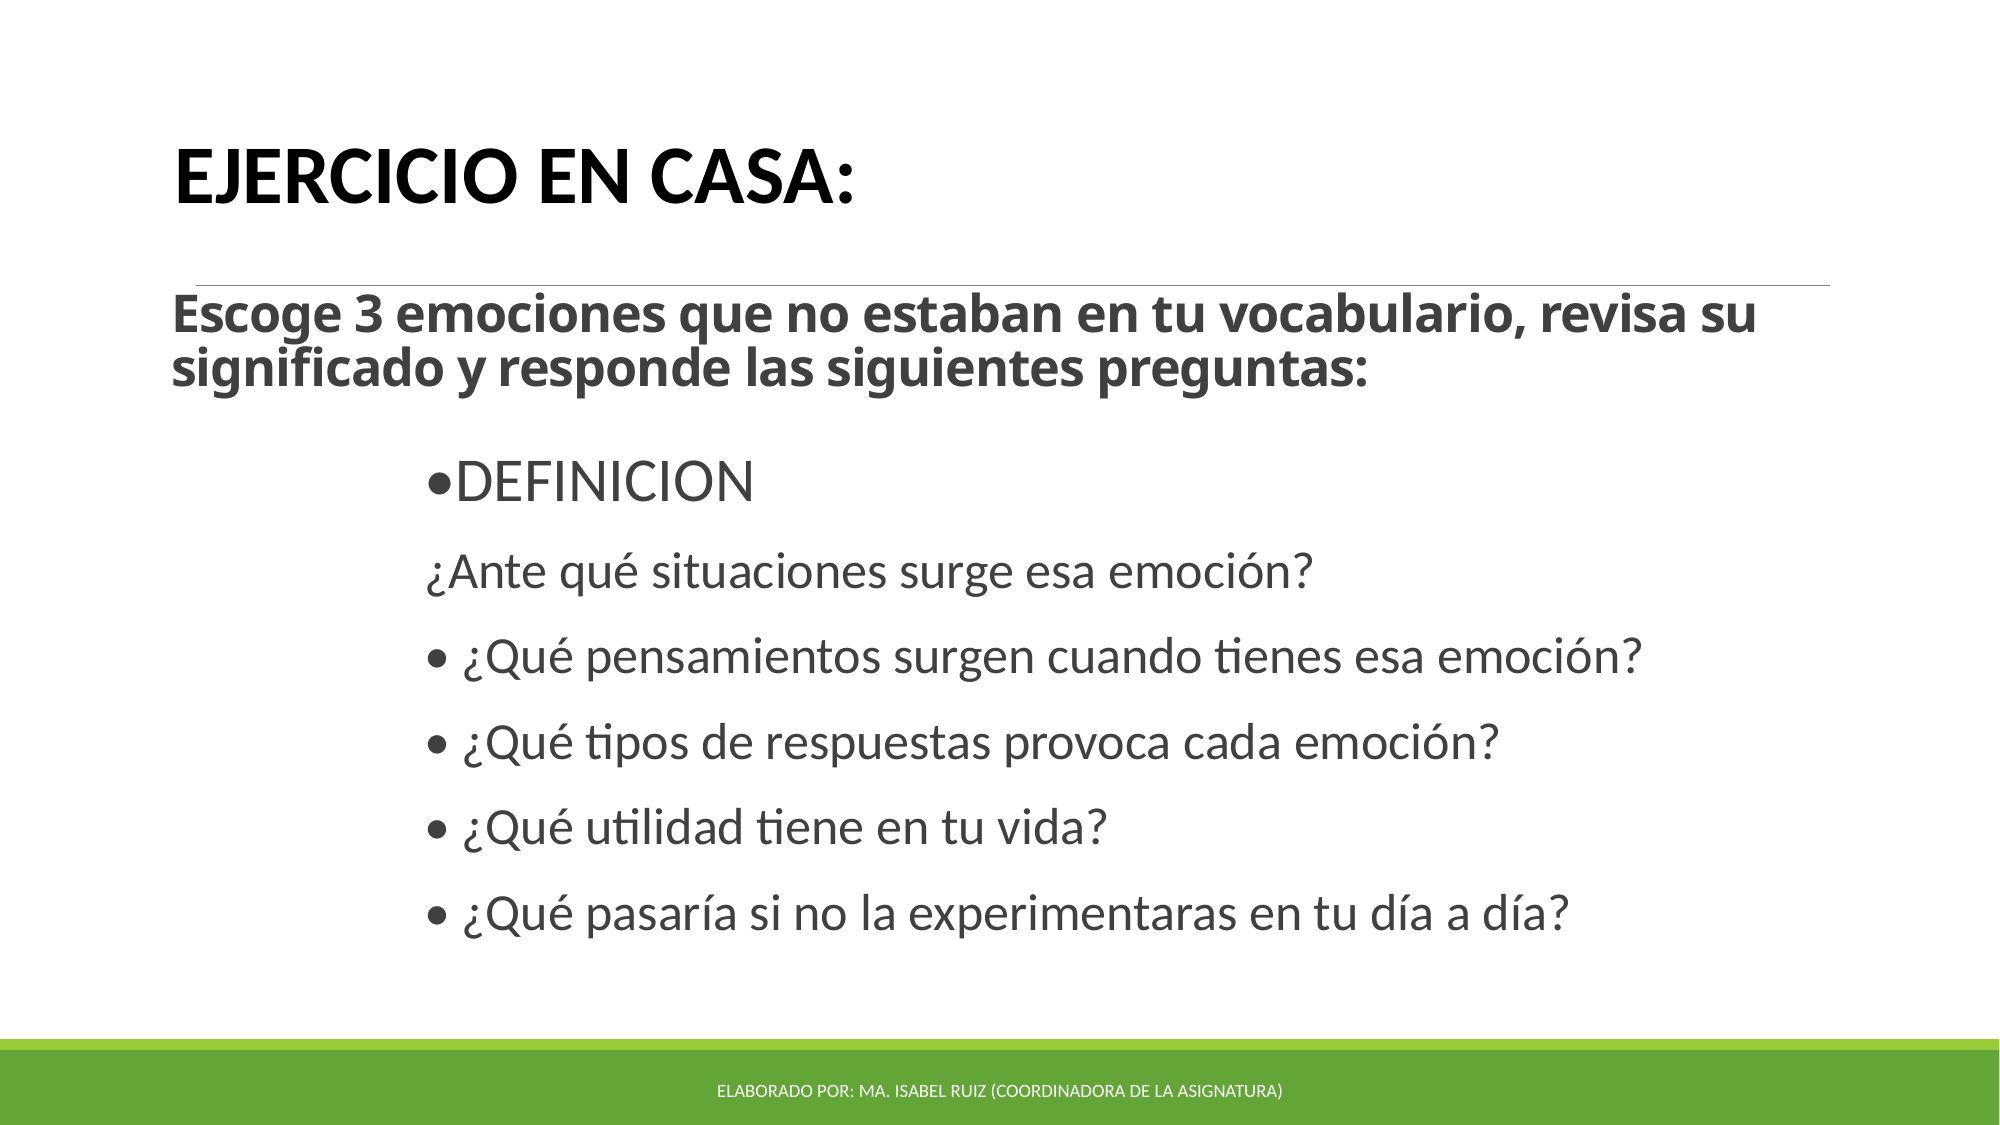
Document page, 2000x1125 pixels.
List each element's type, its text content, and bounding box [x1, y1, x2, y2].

text_box EJERCICIO EN CASA: [160, 112, 873, 228]
list •DEFINICION ¿Ante qué situaciones surge esa emoción? • ¿Qué pensamientos surgen cuando tienes esa emoción? • ¿Qué tipos de respuestas provoca cada emoción? • ¿Qué utilidad tiene en tu vida? • ¿Qué pasaría si no la experimentaras en tu día a día? [409, 439, 1844, 1025]
footer Elaborado por: Ma. Isabel Ruiz (Coordinadora de la asignatura) [604, 1059, 1396, 1120]
title Escoge 3 emociones que no estaban en tu vocabulario, revisa su significado y responde las siguientes preguntas: [156, 228, 1945, 467]
